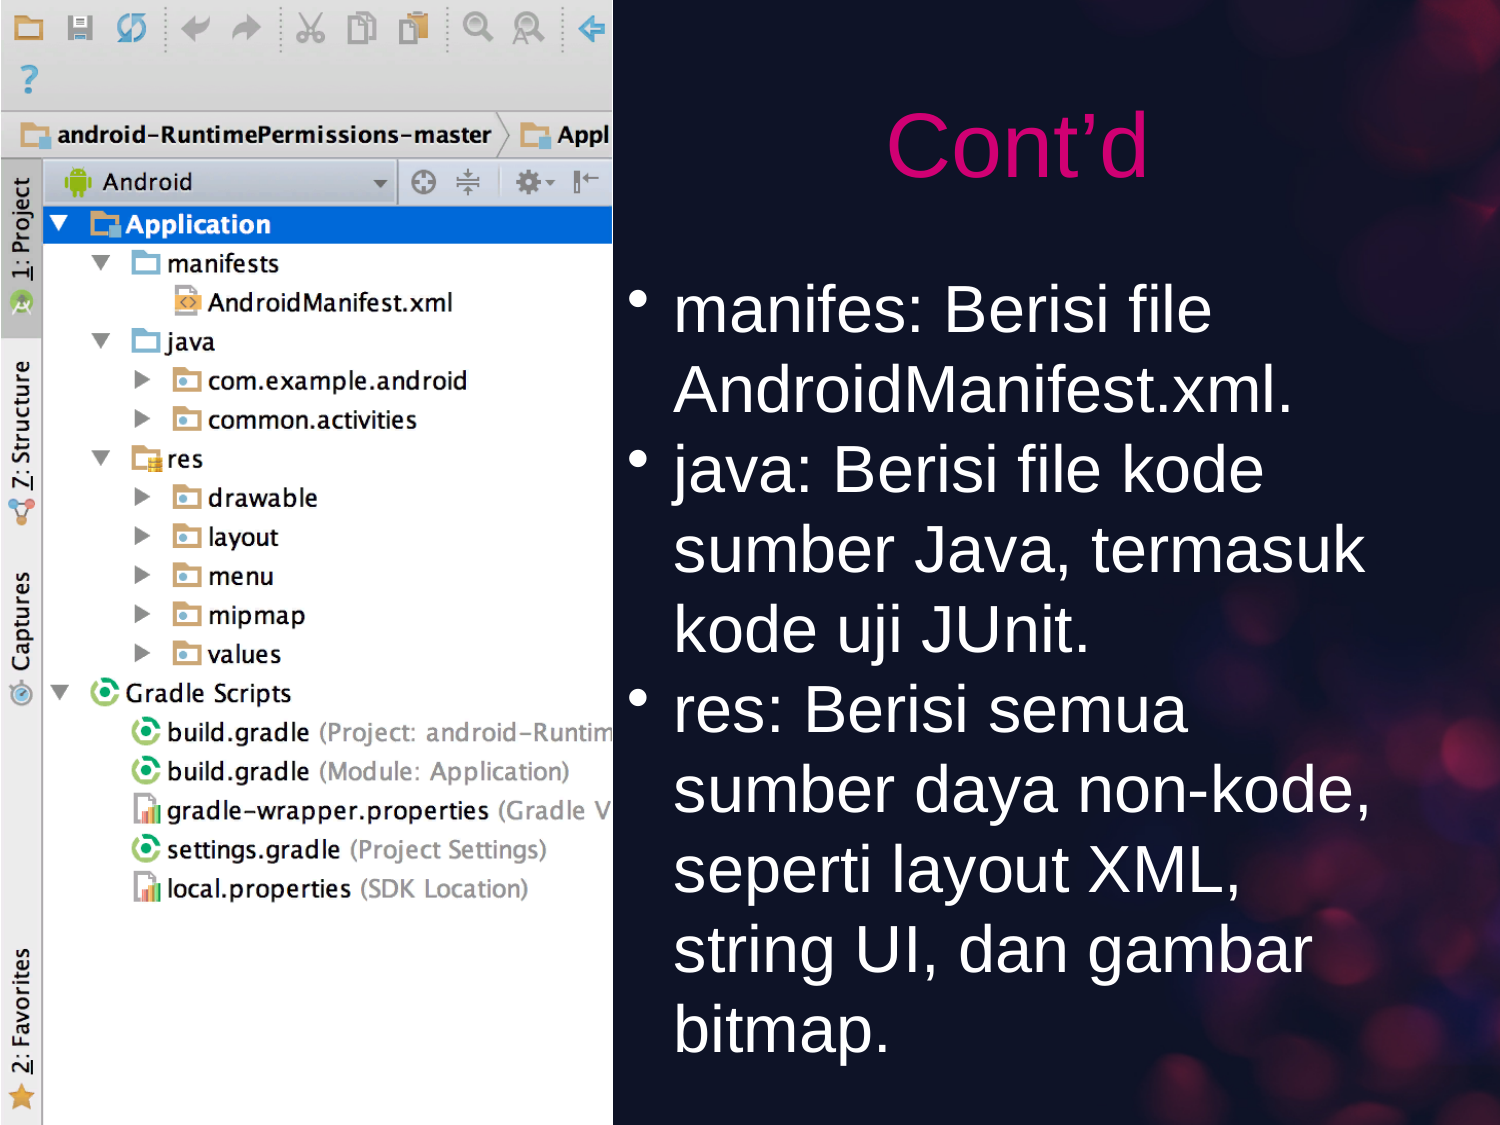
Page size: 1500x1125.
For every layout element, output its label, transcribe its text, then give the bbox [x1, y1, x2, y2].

picture [0, 0, 1500, 1125]
title Cont’d [617, 47, 1425, 236]
list manifes: Berisi file AndroidManifest.xml. java: Berisi file kode sumber Java, termasuk kode uji JUnit. res: Berisi semua sumber daya non-kode, seperti layout XML, string UI, dan gambar bitmap. [617, 258, 1425, 1001]
